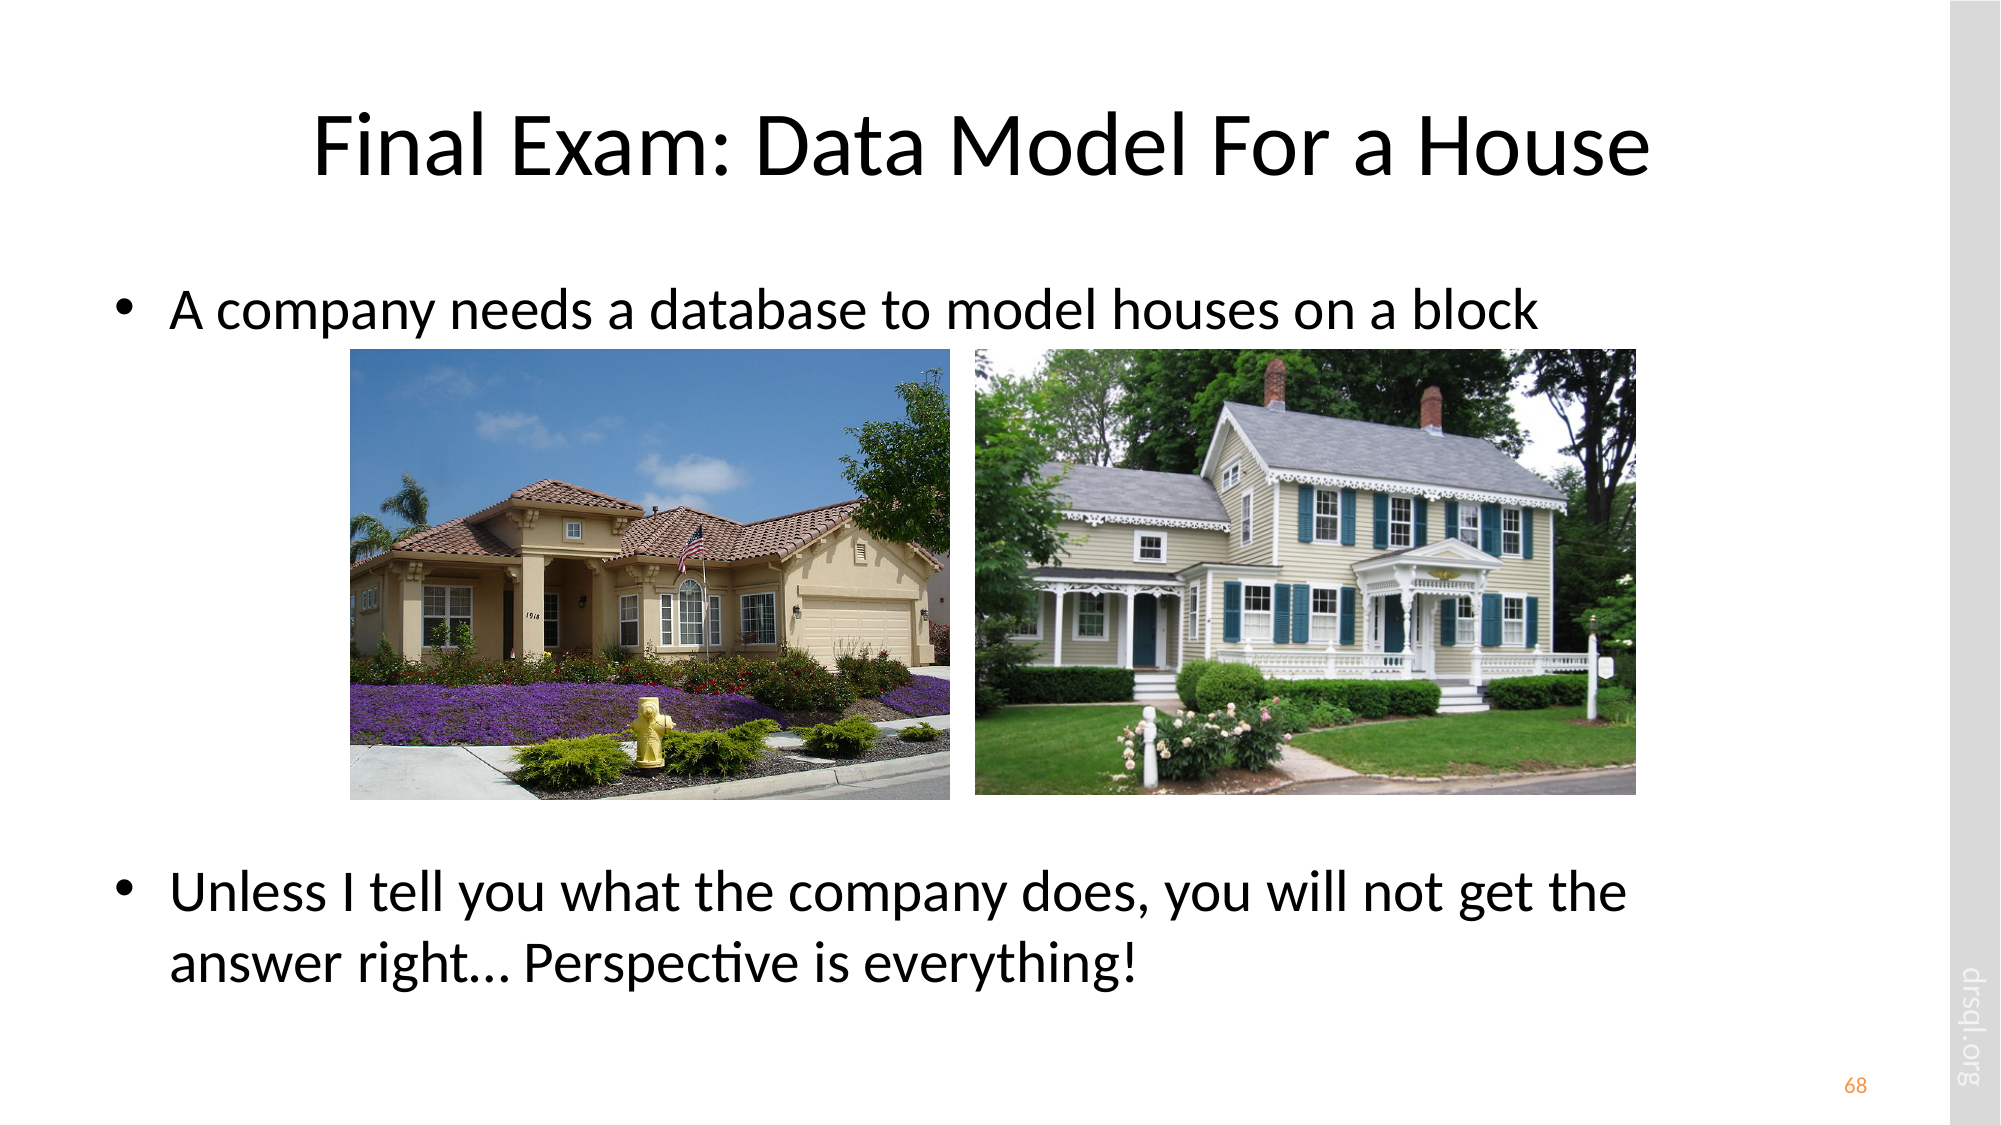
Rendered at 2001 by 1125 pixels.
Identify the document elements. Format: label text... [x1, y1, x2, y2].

picture [974, 349, 1636, 795]
picture [349, 349, 951, 801]
list A company needs a database to model houses on a block Unless I tell you what the company does, you will not get the answer right… Perspective is everything! [99, 262, 1800, 1005]
title Final Exam: Data Model For a House [99, 45, 1867, 233]
